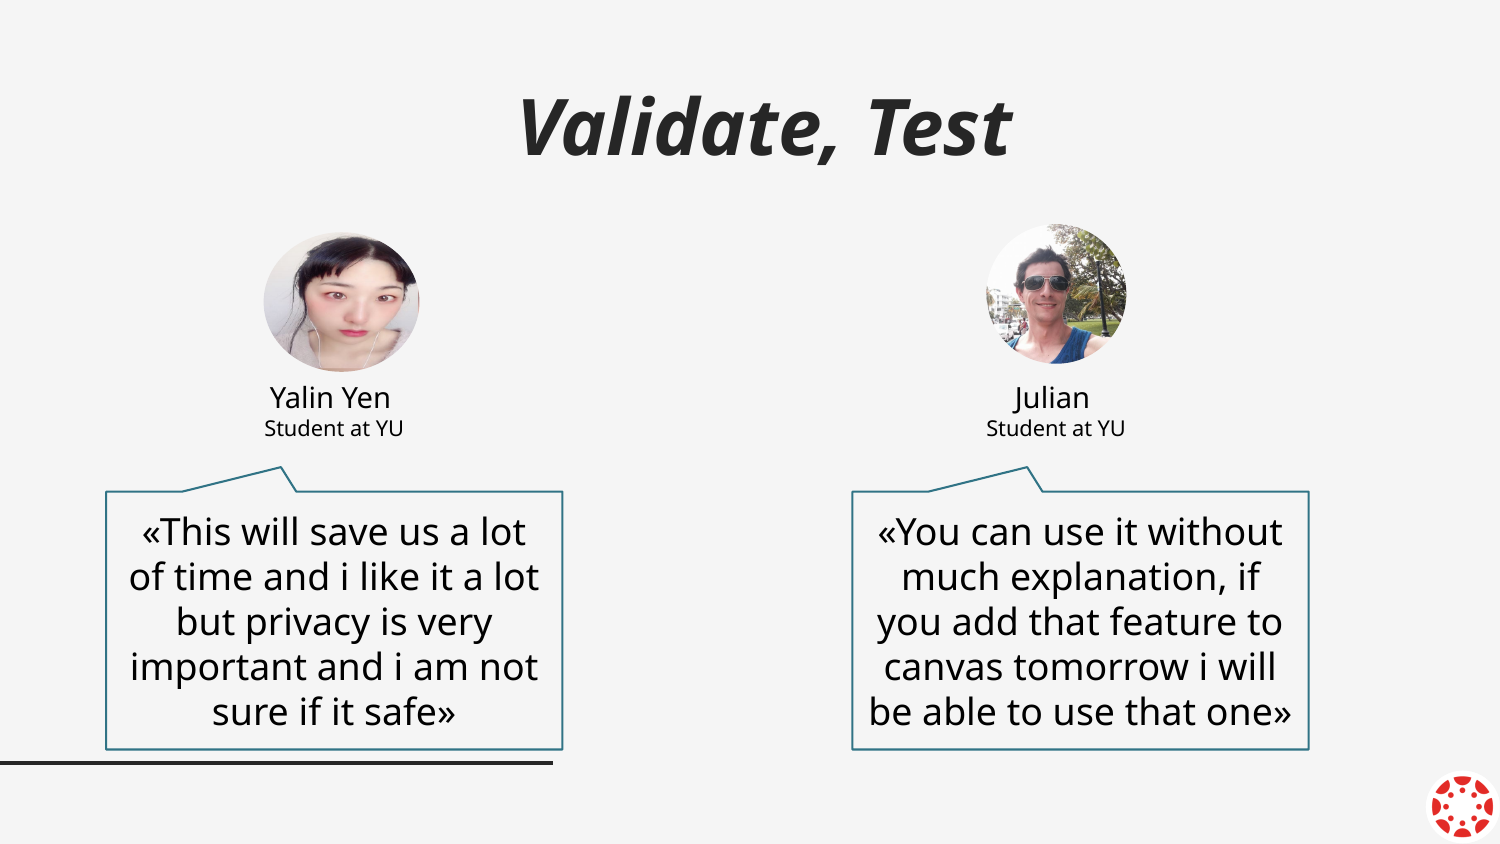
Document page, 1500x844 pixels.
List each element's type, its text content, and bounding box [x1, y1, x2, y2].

picture [1425, 770, 1500, 844]
title Validate, Test [51, 72, 1449, 167]
text_box «This will save us a lot of time and i like it a lot but privacy is very important and i am not sure if it safe» [106, 467, 563, 750]
picture [263, 231, 420, 373]
text_box Yalin Yen Student at YU [233, 371, 436, 449]
text_box Julian Student at YU [869, 371, 1244, 449]
text_box «You can use it without much explanation, if you add that feature to canvas tomorrow i will be able to use that one» [852, 467, 1309, 750]
picture [986, 223, 1127, 364]
